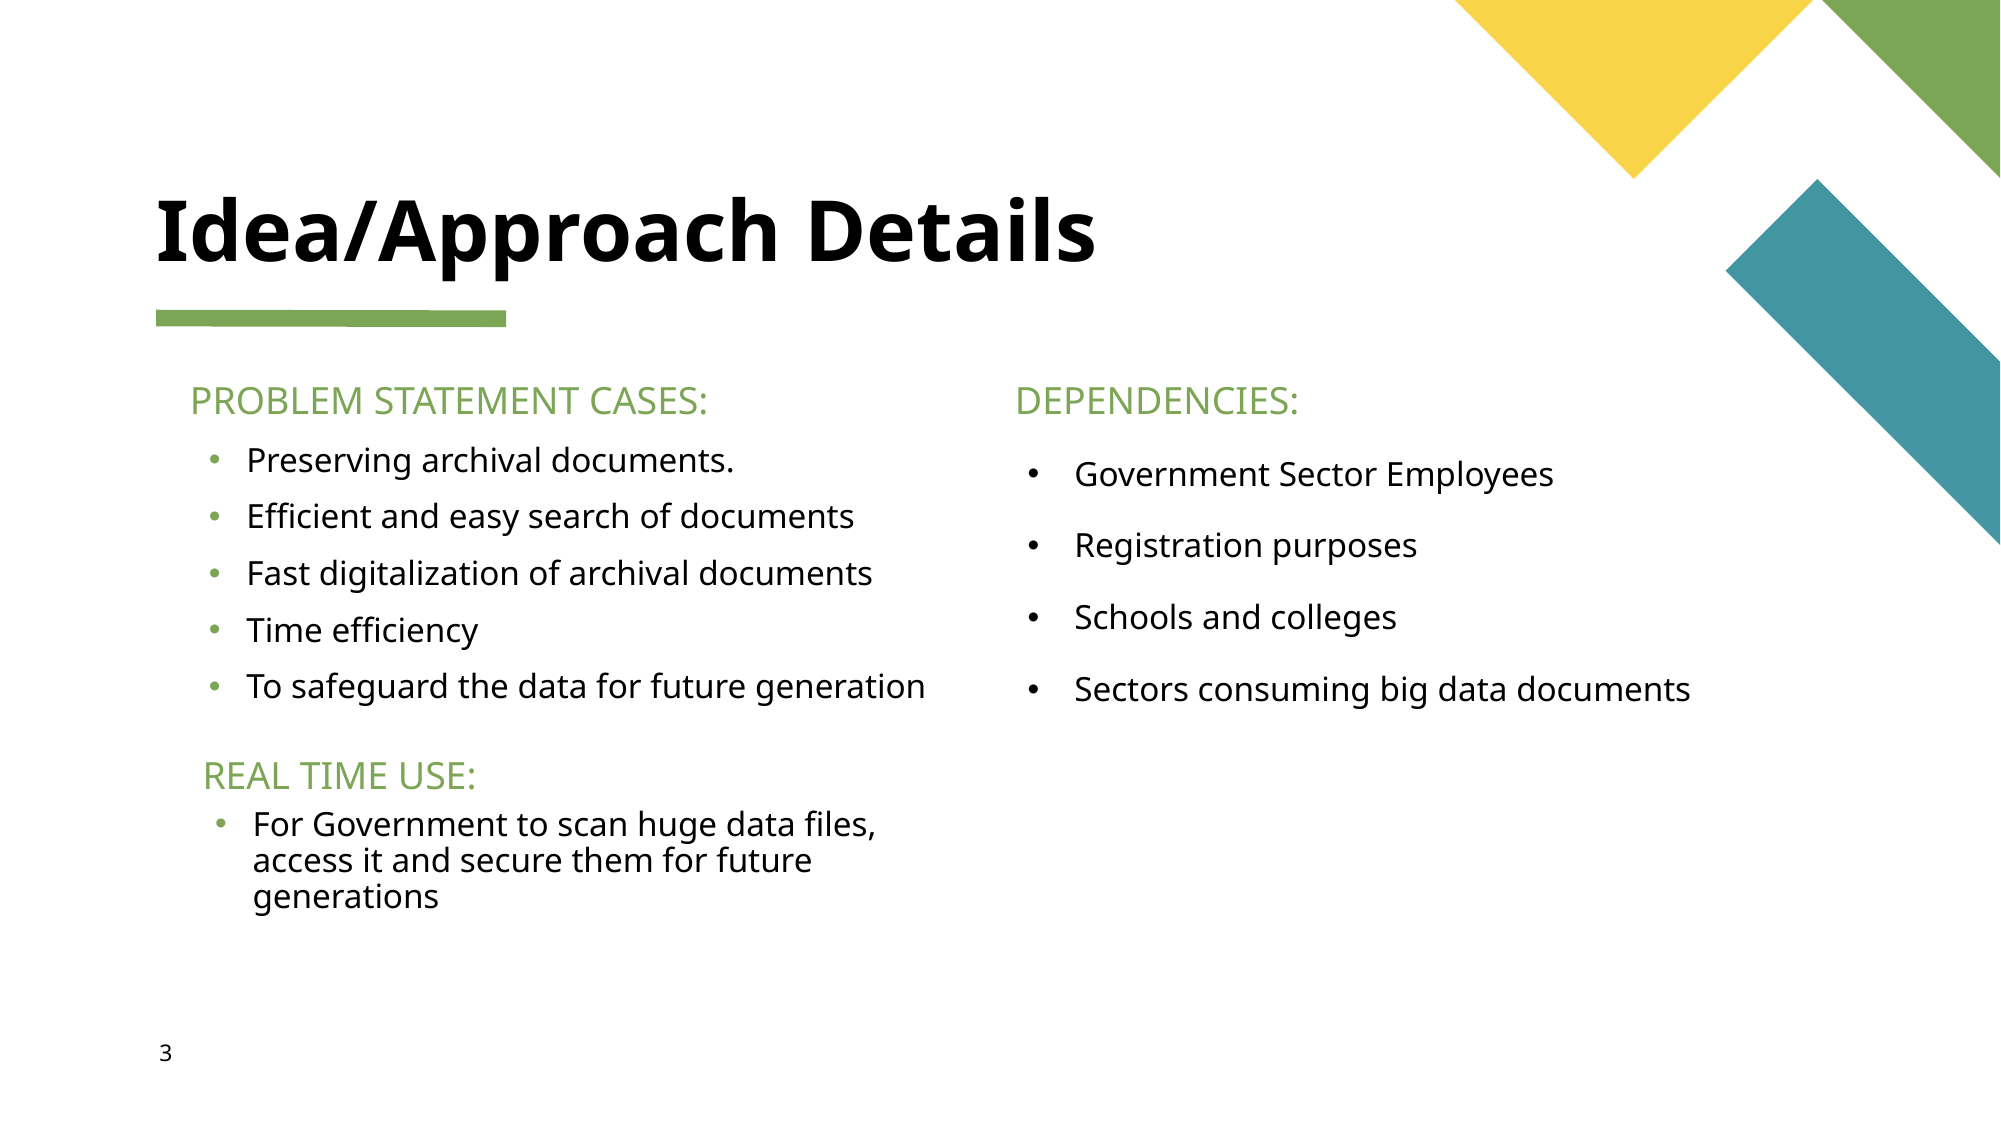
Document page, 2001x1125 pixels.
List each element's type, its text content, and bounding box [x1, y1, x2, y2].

list PROBLEM STATEMENT CASES: [174, 375, 969, 427]
text_box DEPENDENCIES: [999, 374, 1844, 427]
title Idea/Approach Details [156, 179, 1105, 280]
list REAL TIME USE: [187, 750, 982, 802]
list Preserving archival documents. Efficient and easy search of documents Fast digitalization of archival documents Time efficiency To safeguard the data for future generation [156, 435, 950, 763]
list For Government to scan huge data files, access it and secure them for future generations [162, 800, 950, 990]
slide_number 3 [159, 1038, 246, 1080]
text_box Government Sector Employees Registration purposes Schools and colleges Sectors consuming big data documents [1012, 449, 1807, 763]
